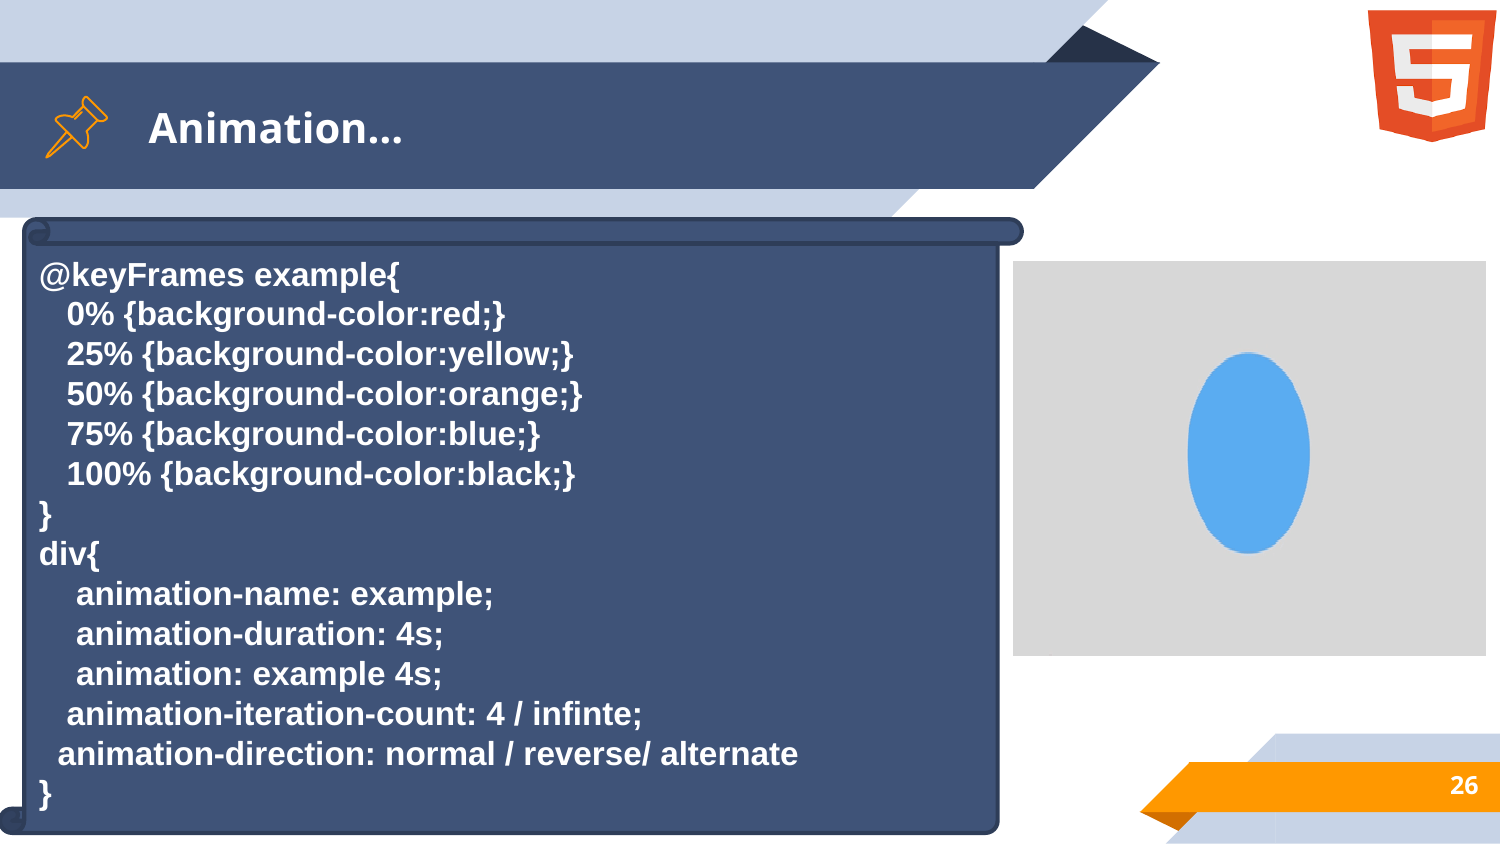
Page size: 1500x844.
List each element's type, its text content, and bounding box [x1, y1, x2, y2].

picture [1013, 260, 1486, 656]
slide_number 26 [1249, 760, 1494, 813]
title Animation… [133, 64, 1035, 190]
picture [1365, 8, 1500, 144]
text_box @keyFrames example{ 0% {background-color:red;} 25% {background-color:yellow;} 50% {background-color:orange;} 75% {background-color:blue;} 100% {background-color:black;} } div{ animation-name: example; animation-duration: 4s; animation: example 4s; animation-iteration-count: 4 / infinte; animation-direction: normal / reverse/ alternate } [0, 217, 1024, 836]
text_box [45, 96, 108, 158]
